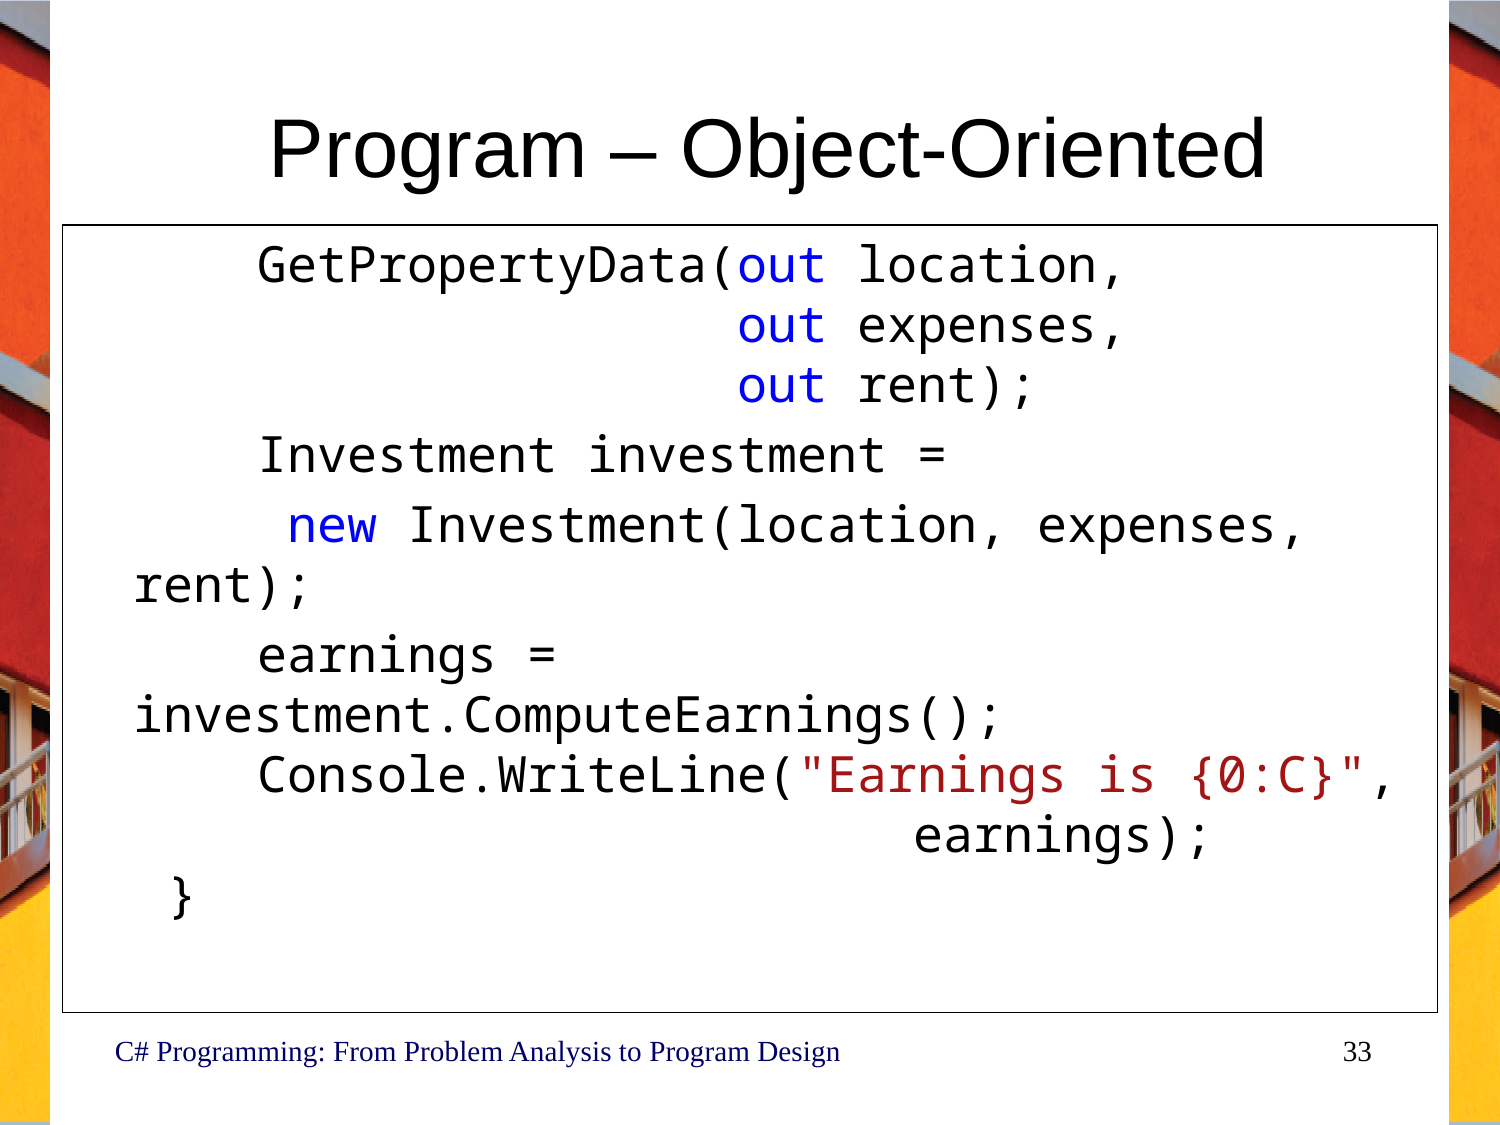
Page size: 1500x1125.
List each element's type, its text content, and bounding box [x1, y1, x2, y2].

list GetPropertyData(out location, out expenses, out rent); Investment investment = new Investment(location, expenses, rent); earnings = investment.ComputeEarnings(); Console.WriteLine("Earnings is {0:C}", earnings); } [62, 224, 1438, 1013]
slide_number 33 [1074, 1024, 1388, 1101]
title Program – Object-Oriented [112, 49, 1426, 224]
footer C# Programming: From Problem Analysis to Program Design [99, 1024, 988, 1101]
picture [1449, 0, 1500, 1125]
picture [0, 0, 50, 1125]
